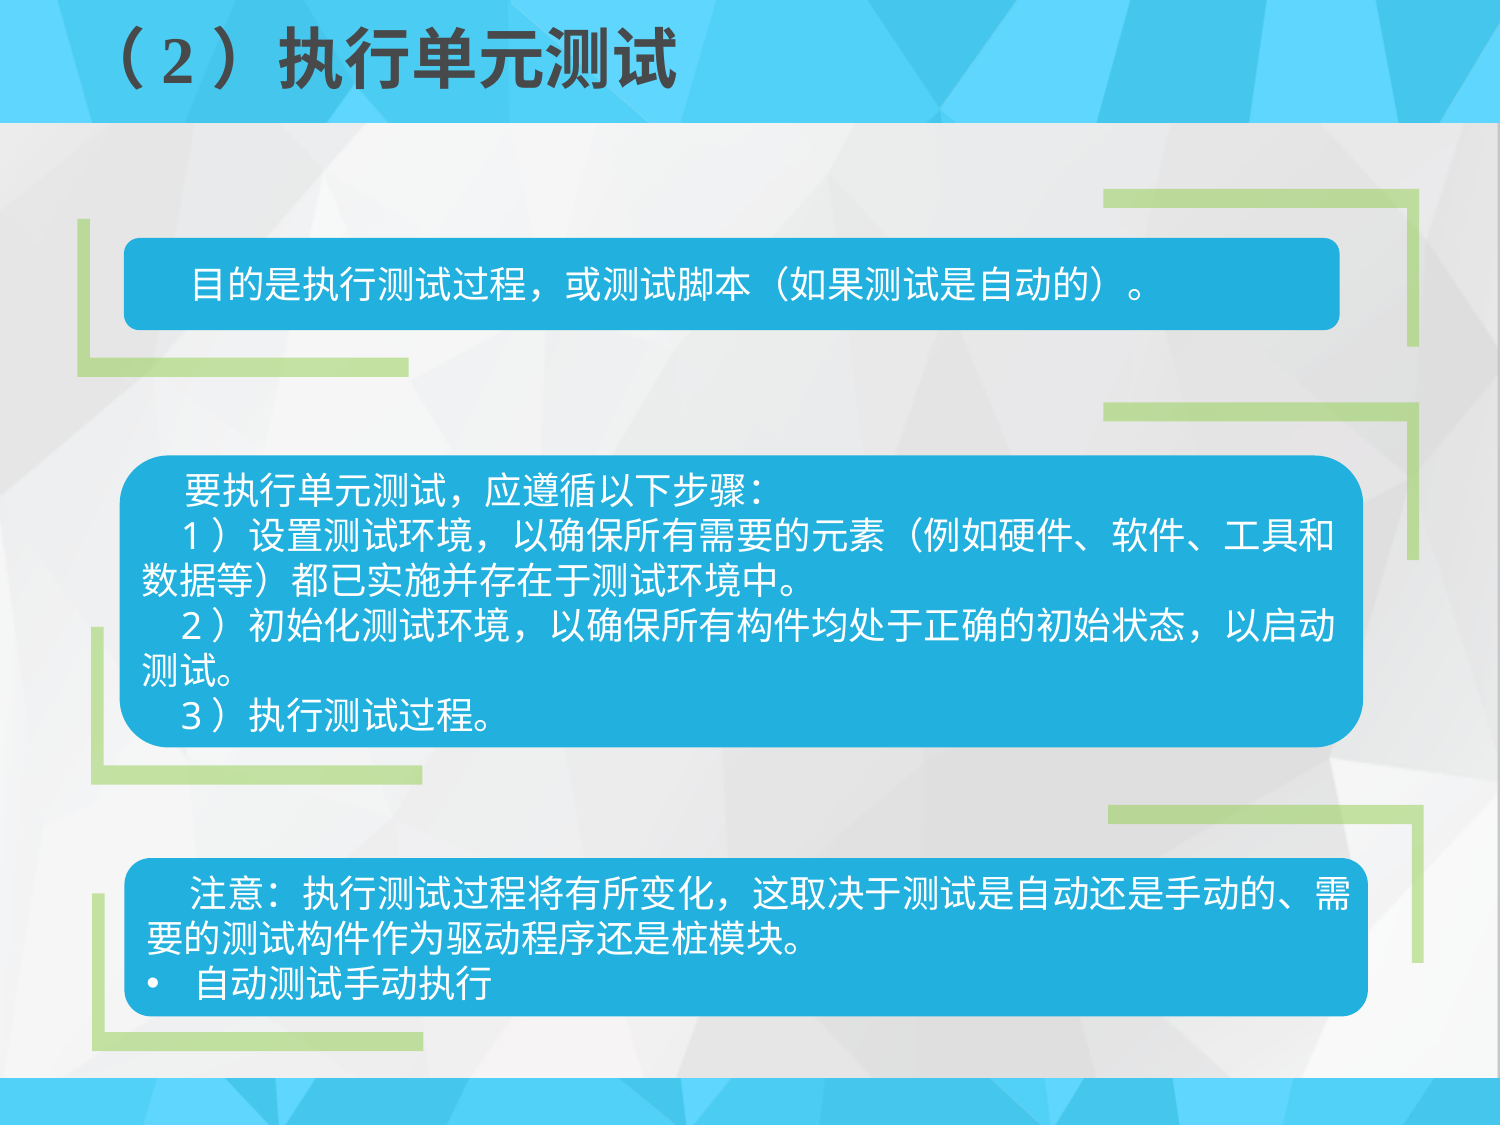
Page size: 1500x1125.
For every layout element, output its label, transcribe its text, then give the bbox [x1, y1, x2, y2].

text_box [136, 858, 1356, 862]
text_box 目的是执行测试过程，或测试脚本（如果测试是自动的）。 [132, 253, 1318, 314]
text_box [150, 455, 1333, 459]
text_box [91, 626, 423, 785]
text_box 注意：执行测试过程将有所变化，这取决于测试是自动还是手动的、需要的测试构件作为驱动程序还是桩模块。 自动测试手动执行 [131, 862, 1368, 1012]
text_box [1108, 804, 1424, 963]
text_box [119, 478, 127, 725]
text_box [124, 867, 131, 1008]
text_box [123, 237, 1340, 331]
text_box 要执行单元测试，应遵循以下步骤： 1）设置测试环境，以确保所有需要的元素（例如硬件、软件、工具和数据等）都已实施并存在于测试环境中。 2）初始化测试环境，以确保所有构件均处于正确的初始状态，以启动测试。 3）执行测试过程。 [127, 459, 1364, 745]
text_box [1103, 402, 1420, 561]
title （2）执行单元测试 [64, 9, 1422, 115]
text_box [1103, 188, 1420, 347]
text_box [77, 218, 409, 377]
text_box [92, 893, 424, 1052]
text_box [136, 1012, 1357, 1017]
picture [0, 0, 1500, 1125]
